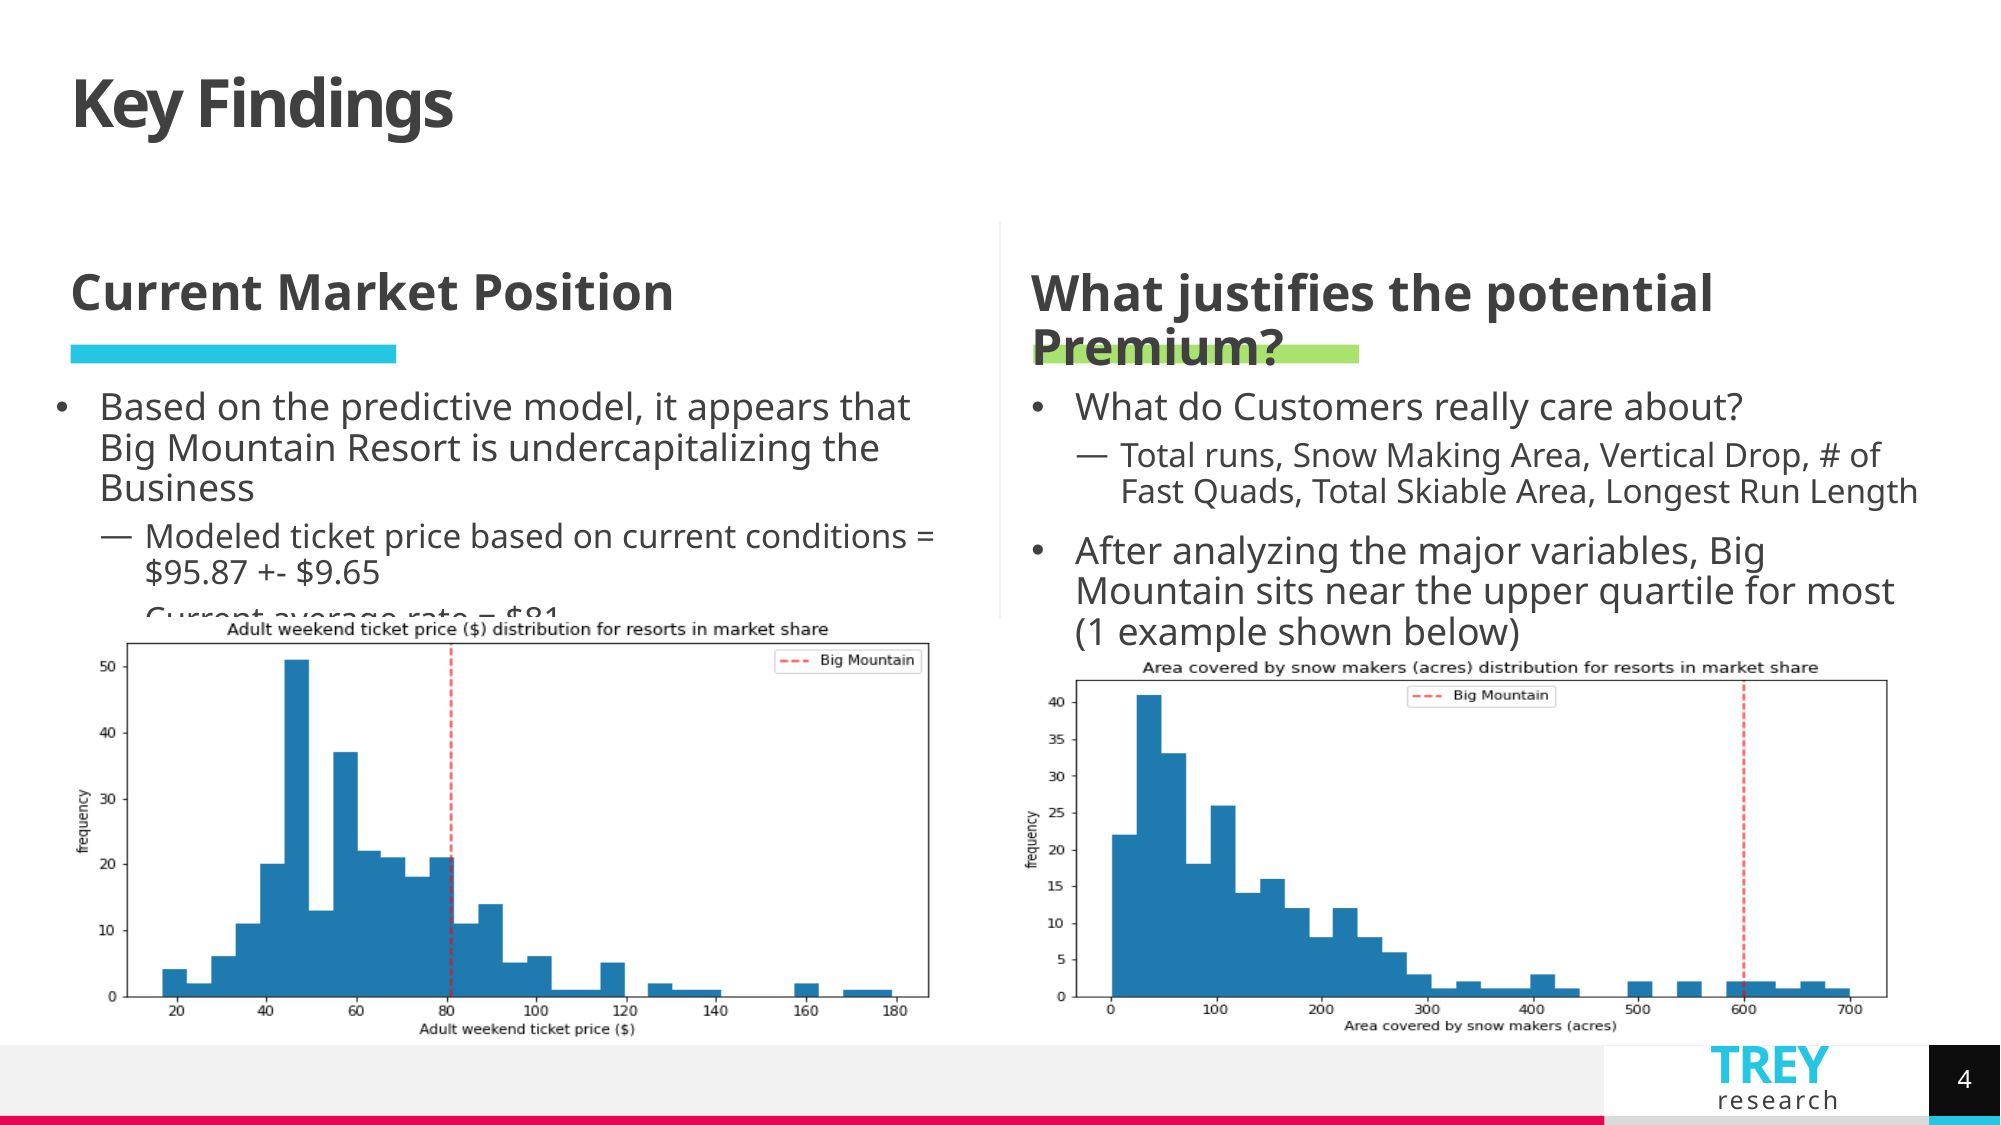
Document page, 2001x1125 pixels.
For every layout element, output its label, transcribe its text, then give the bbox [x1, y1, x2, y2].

picture [55, 617, 954, 1042]
slide_number 4 [1929, 1045, 2000, 1116]
list Based on the predictive model, it appears that Big Mountain Resort is undercapitalizing the Business Modeled ticket price based on current conditions = $95.87 +- $9.65 Current average rate = $81 [55, 388, 954, 617]
list What do Customers really care about? Total runs, Snow Making Area, Vertical Drop, # of Fast Quads, Total Skiable Area, Longest Run Length After analyzing the major variables, Big Mountain sits near the upper quartile for most (1 example shown below) [1031, 388, 1930, 749]
picture [999, 652, 1898, 1042]
title Key Findings [70, 70, 1932, 142]
list What justifies the potential Premium? [1031, 267, 1930, 327]
list Current Market Position [70, 267, 969, 327]
